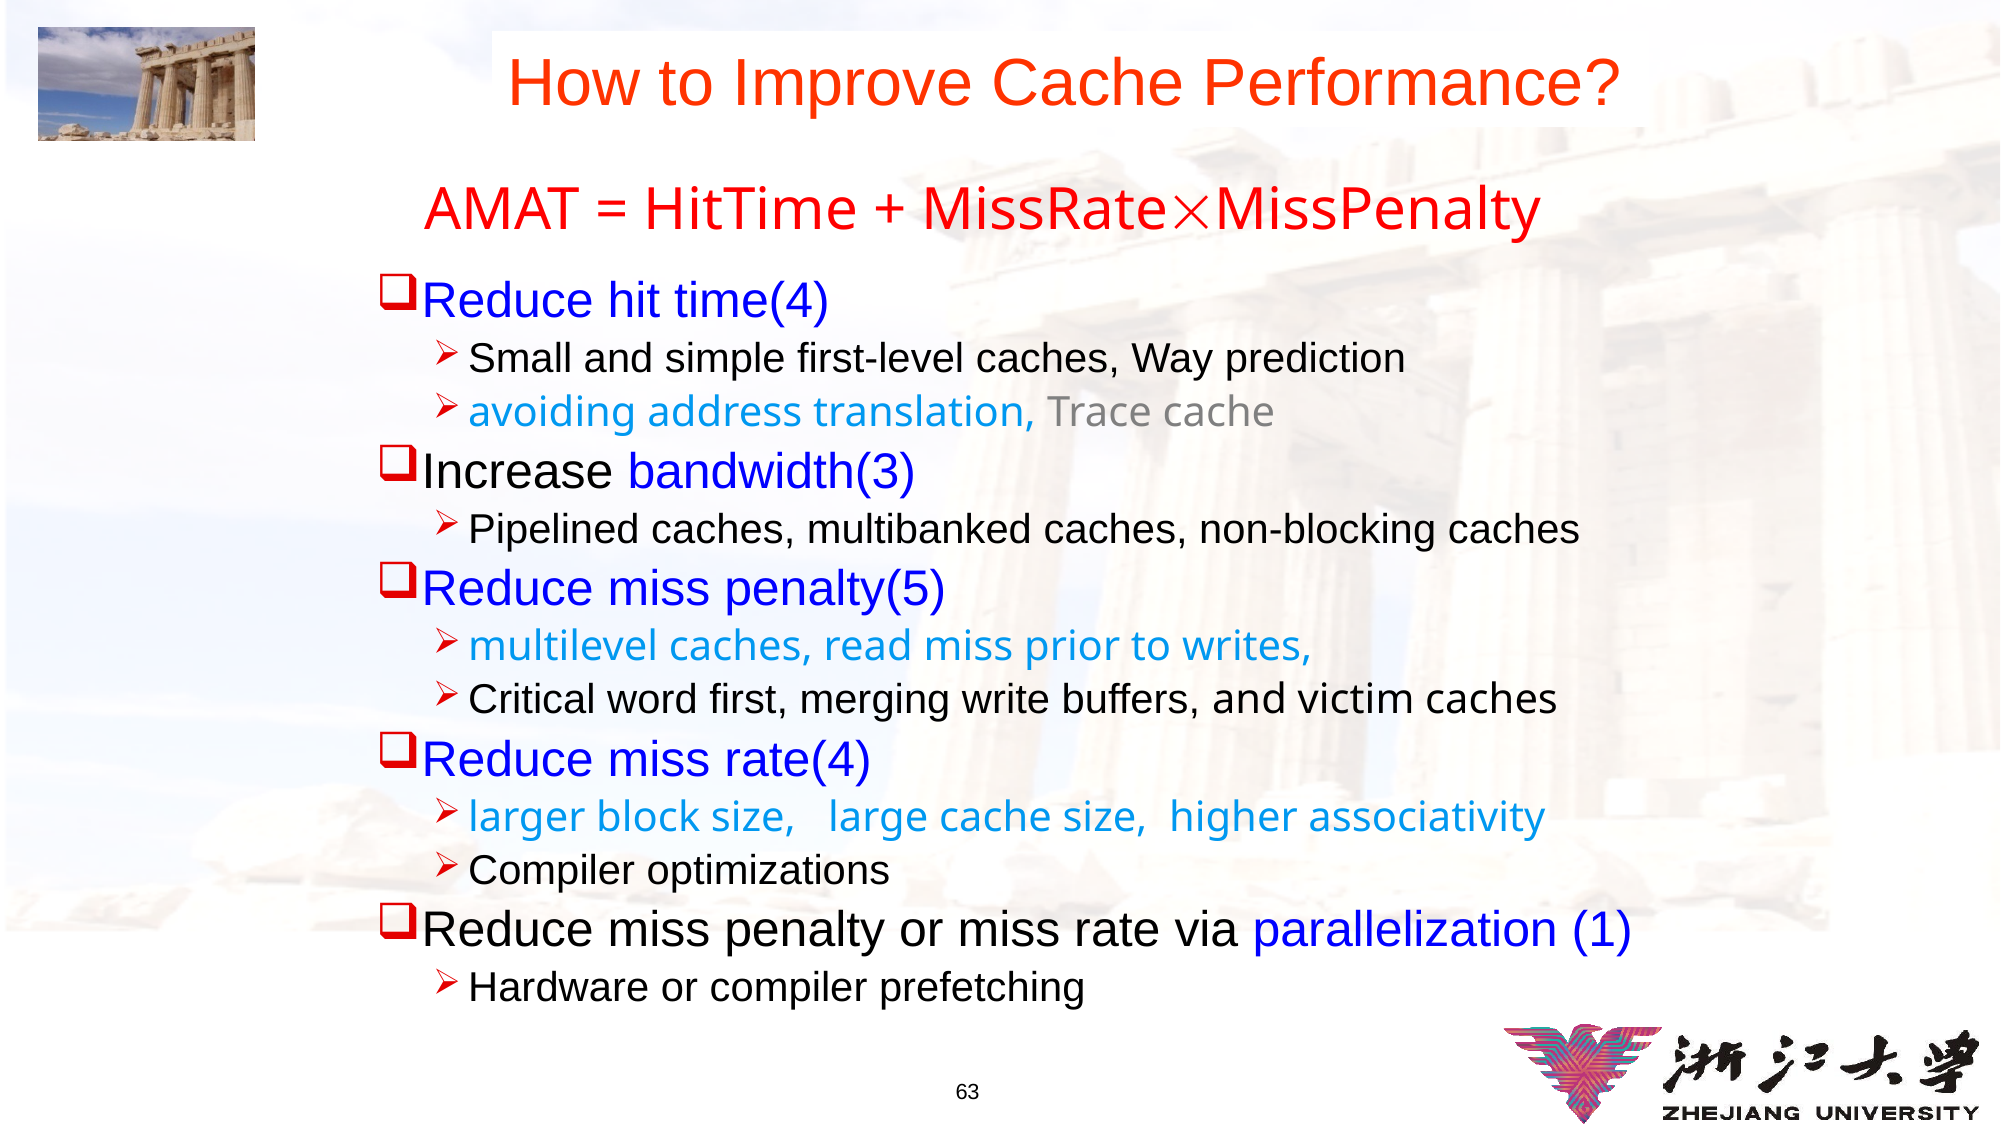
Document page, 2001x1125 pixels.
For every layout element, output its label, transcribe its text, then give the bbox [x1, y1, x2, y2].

list Reduce hit time(4) Small and simple first-level caches, Way prediction avoiding address translation, Trace cache Increase bandwidth(3) Pipelined caches, multibanked caches, non-blocking caches Reduce miss penalty(5) multilevel caches, read miss prior to writes, Critical word first, merging write buffers, and victim caches Reduce miss rate(4) larger block size, large cache size, higher associativity Compiler optimizations Reduce miss penalty or miss rate via parallelization (1) Hardware or compiler prefetching [362, 267, 1780, 1054]
picture [0, 0, 2001, 1125]
text_box AMAT = HitTime + MissRateMissPenalty [409, 164, 1556, 249]
title How to Improve Cache Performance? [492, 30, 1650, 127]
